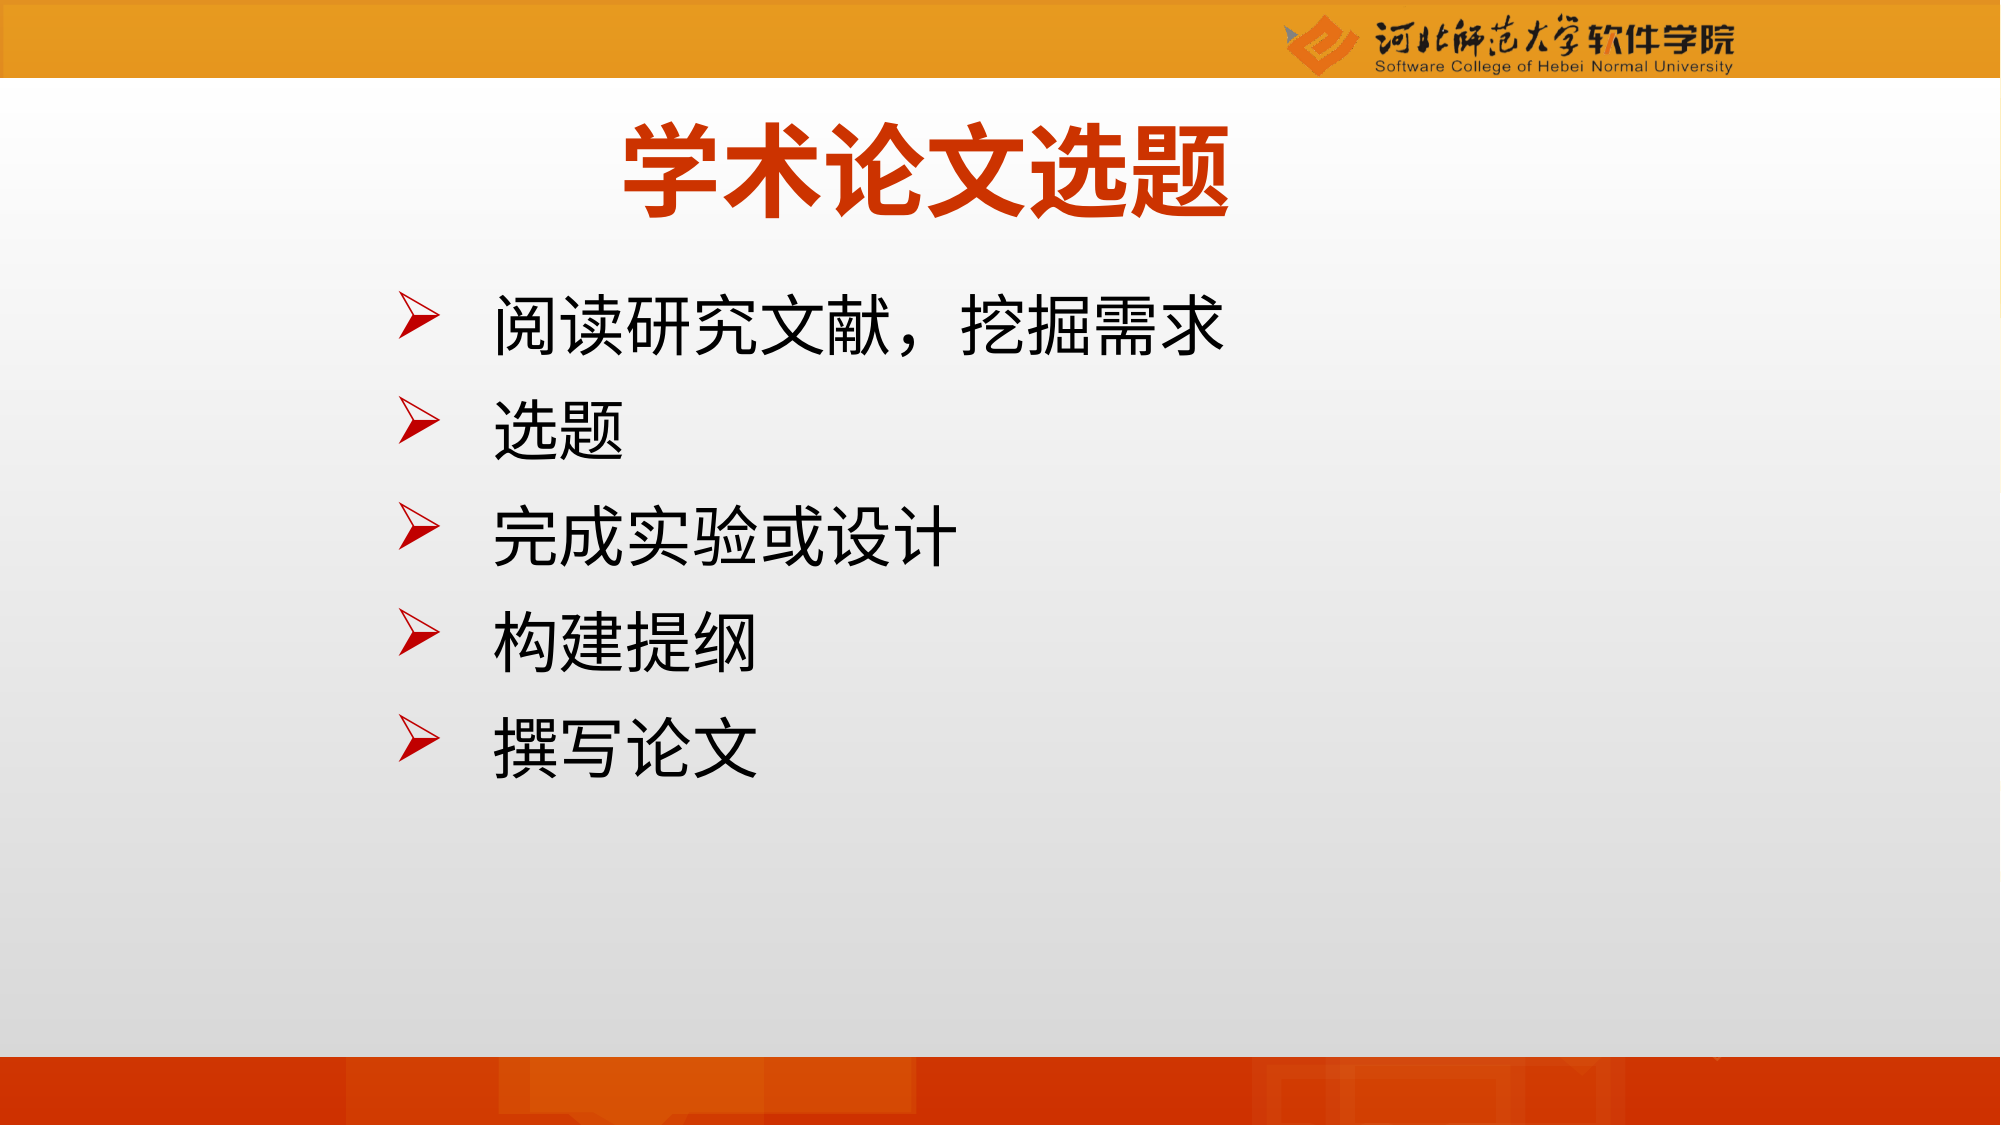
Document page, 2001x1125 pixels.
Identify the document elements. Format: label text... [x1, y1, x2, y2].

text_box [1278, 4, 1750, 79]
title 学术论文选题 [340, 26, 1510, 238]
text_box 阅读研究文献，挖掘需求 选题 完成实验或设计 构建提纲 撰写论文 [378, 275, 1520, 735]
text_box [249, 78, 1750, 1057]
